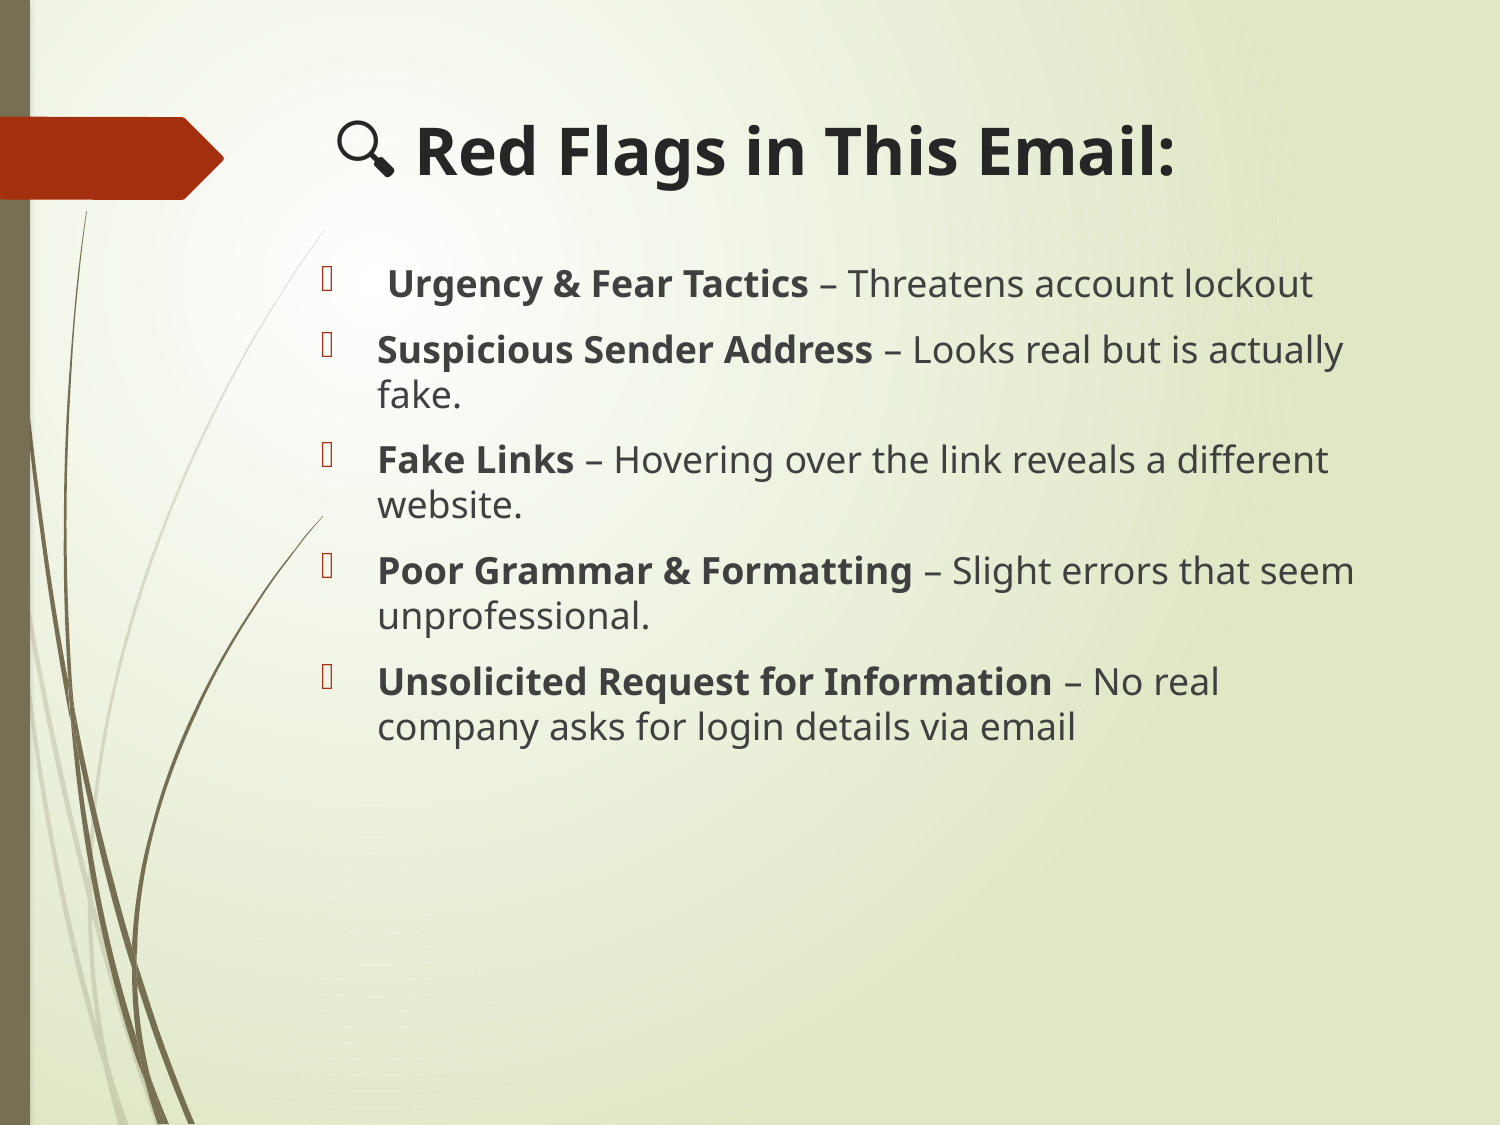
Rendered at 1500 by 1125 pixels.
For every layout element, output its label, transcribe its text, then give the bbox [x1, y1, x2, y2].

list Urgency & Fear Tactics – Threatens account lockout Suspicious Sender Address – Looks real but is actually fake. Fake Links – Hovering over the link reveals a different website. Poor Grammar & Formatting – Slight errors that seem unprofessional. Unsolicited Request for Information – No real company asks for login details via email [305, 186, 1400, 970]
title 🔍 Red Flags in This Email: [319, 102, 1400, 186]
